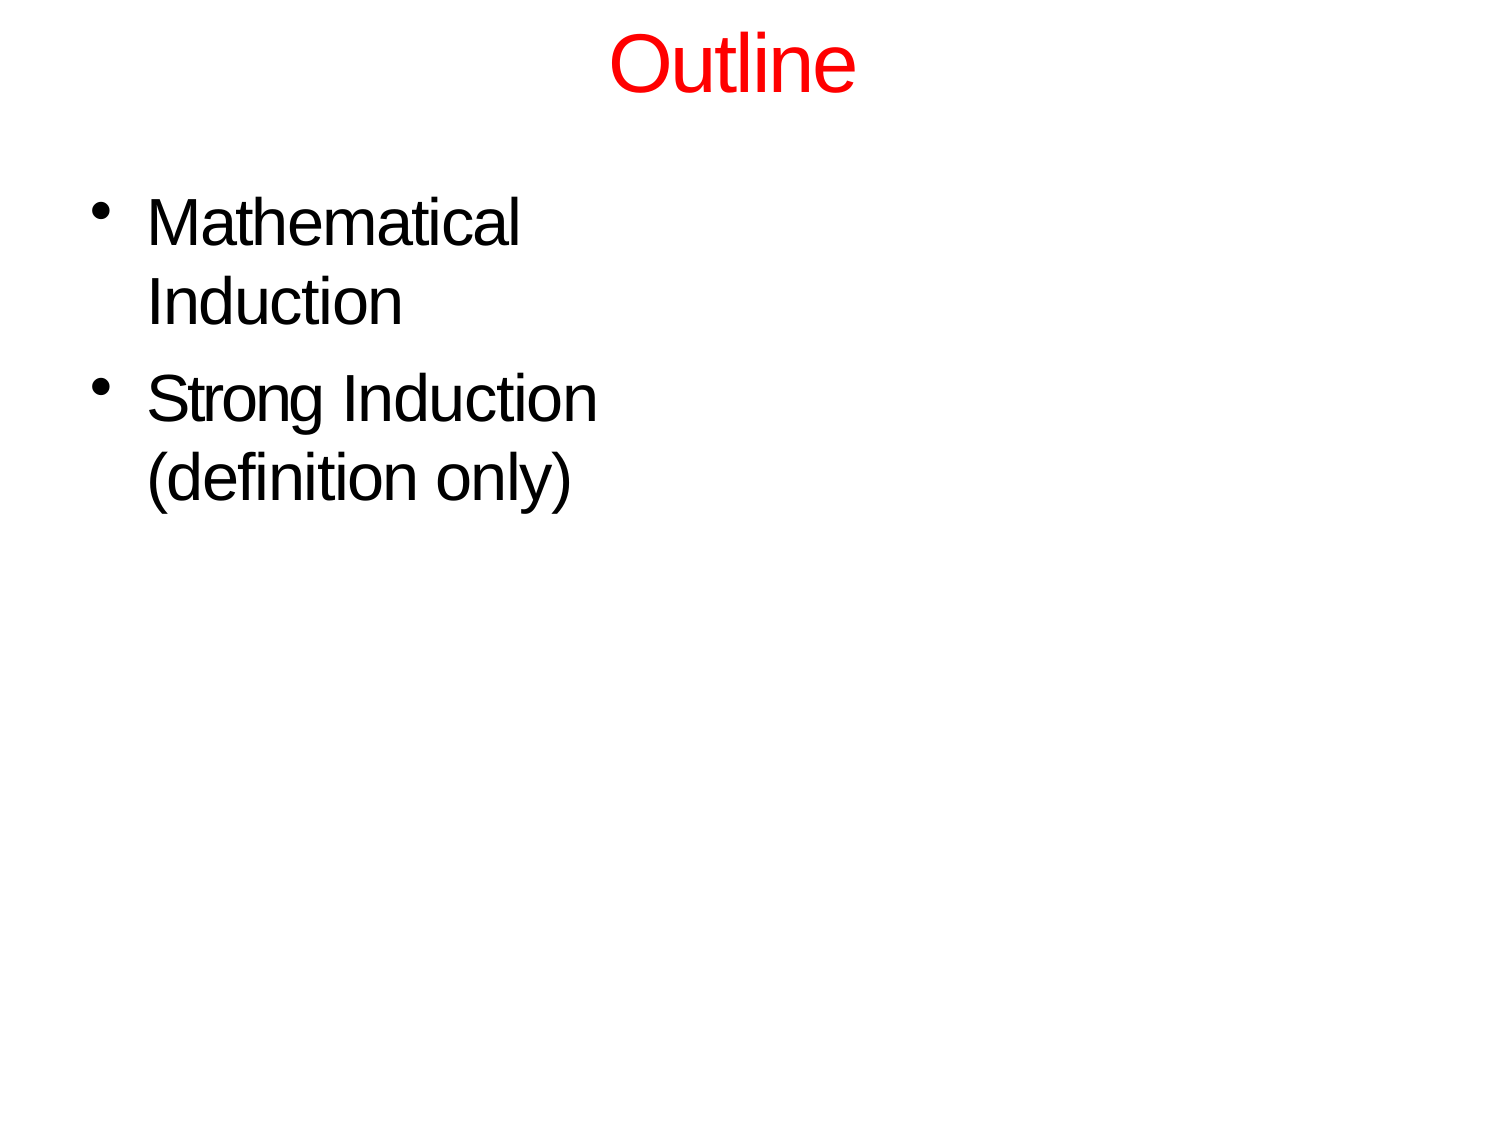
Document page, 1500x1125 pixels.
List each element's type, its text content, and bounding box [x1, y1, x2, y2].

title Outline [562, 7, 903, 198]
text_box Mathematical Induction Strong Induction (definition only) [87, 160, 799, 515]
